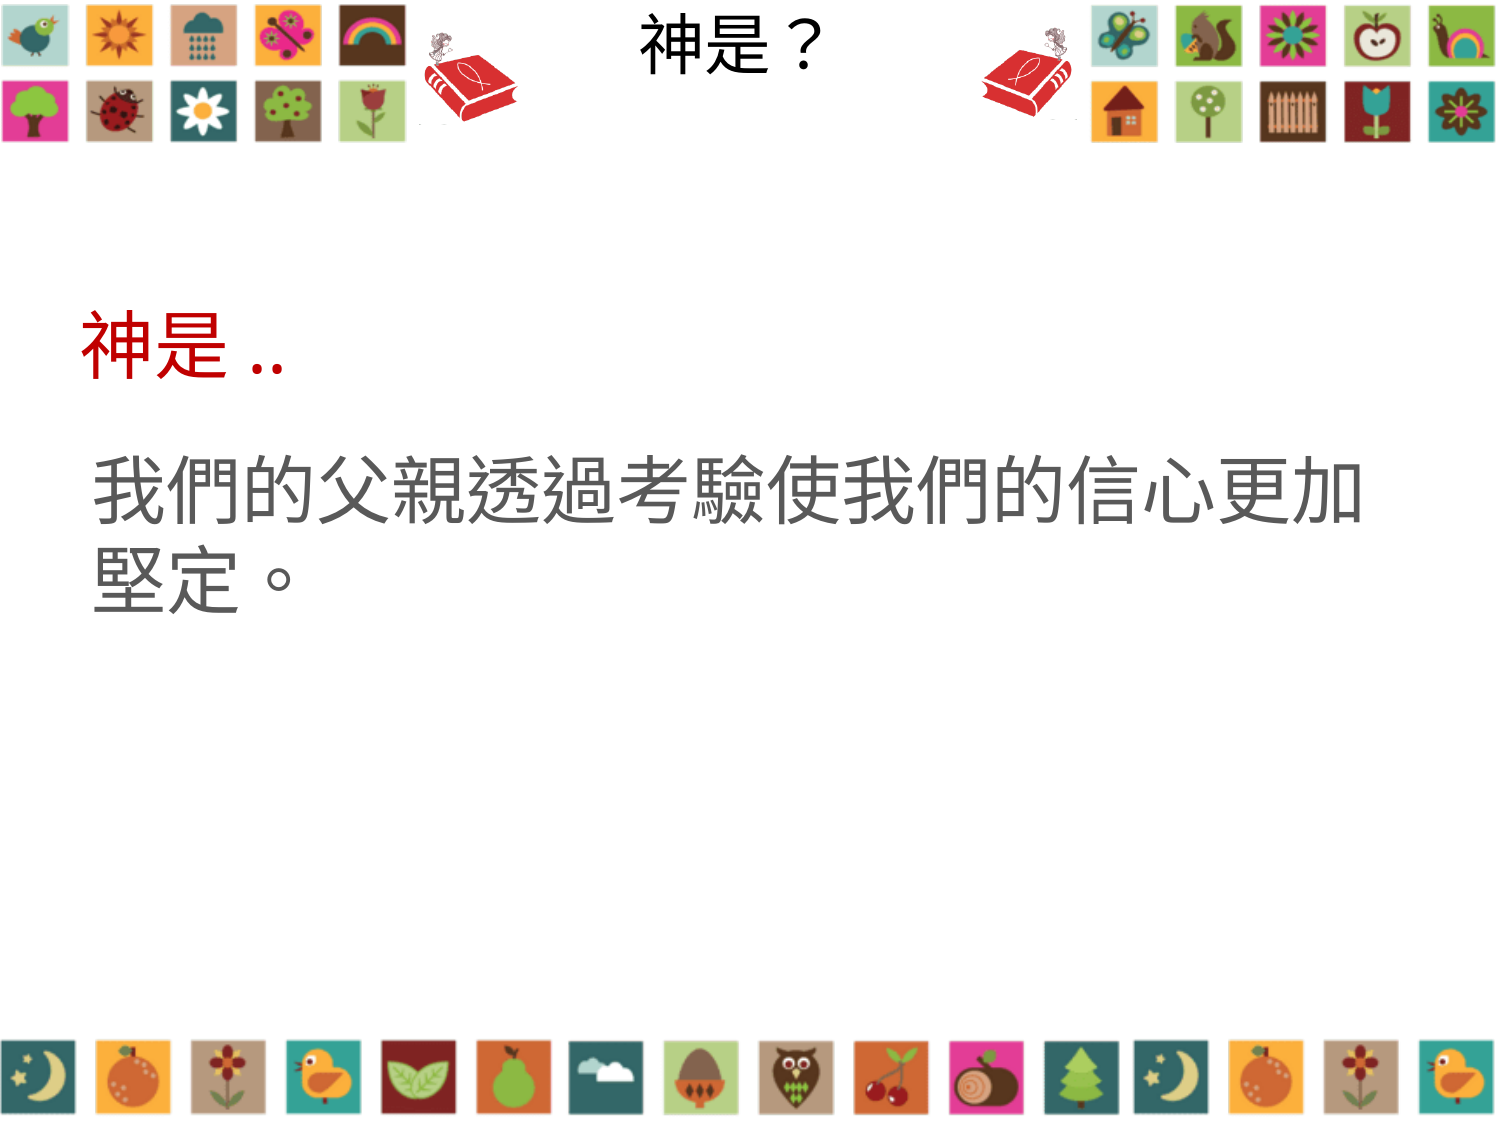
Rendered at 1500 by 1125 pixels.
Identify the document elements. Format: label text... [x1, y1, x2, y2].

text_box 神是.. [64, 290, 1412, 396]
text_box 我們的父親透過考驗使我們的信心更加堅定。 [76, 436, 1424, 632]
picture [0, 3, 550, 150]
text_box 神是？ [414, 0, 1080, 91]
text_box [0, 1028, 1500, 1118]
picture [950, 3, 1500, 150]
